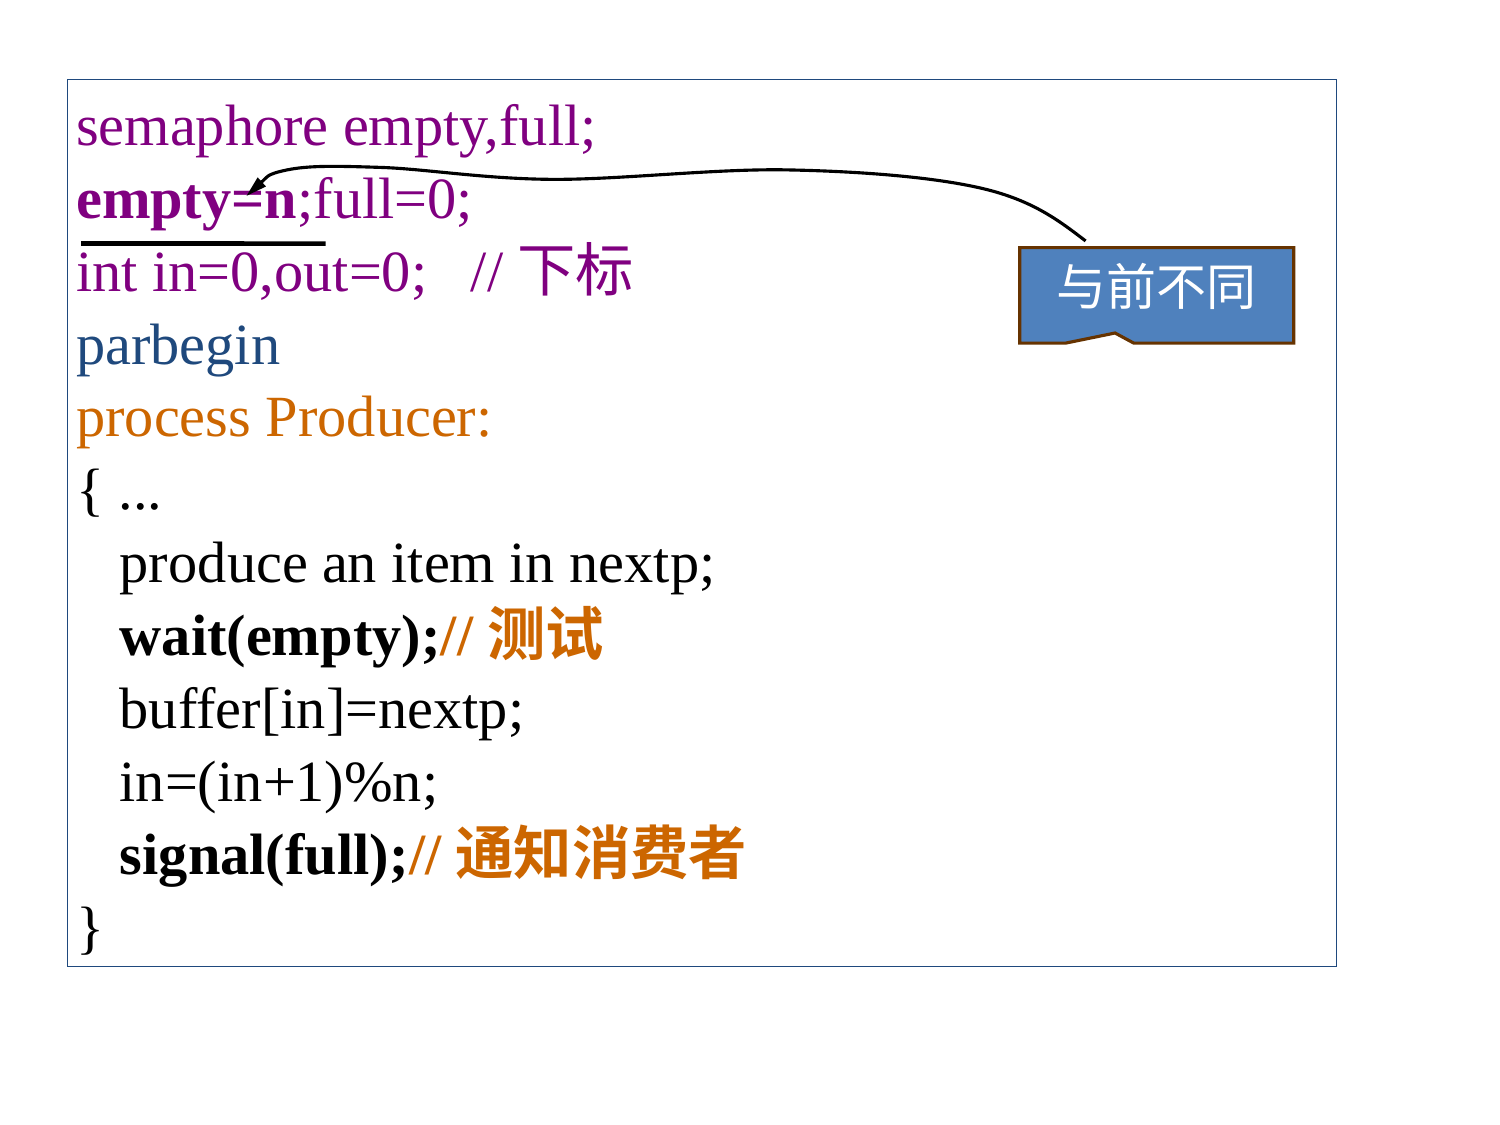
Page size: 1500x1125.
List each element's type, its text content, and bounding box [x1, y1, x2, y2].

text_box 与前不同 [1019, 247, 1294, 344]
text_box semaphore empty,full; empty=n;full=0; int in=0,out=0; //下标 parbegin process Producer: { ... produce an item in nextp; wait(empty);//测试 buffer[in]=nextp; in=(in+1)%n; signal(full);//通知消费者 } [67, 79, 1337, 967]
text_box [246, 166, 1086, 242]
